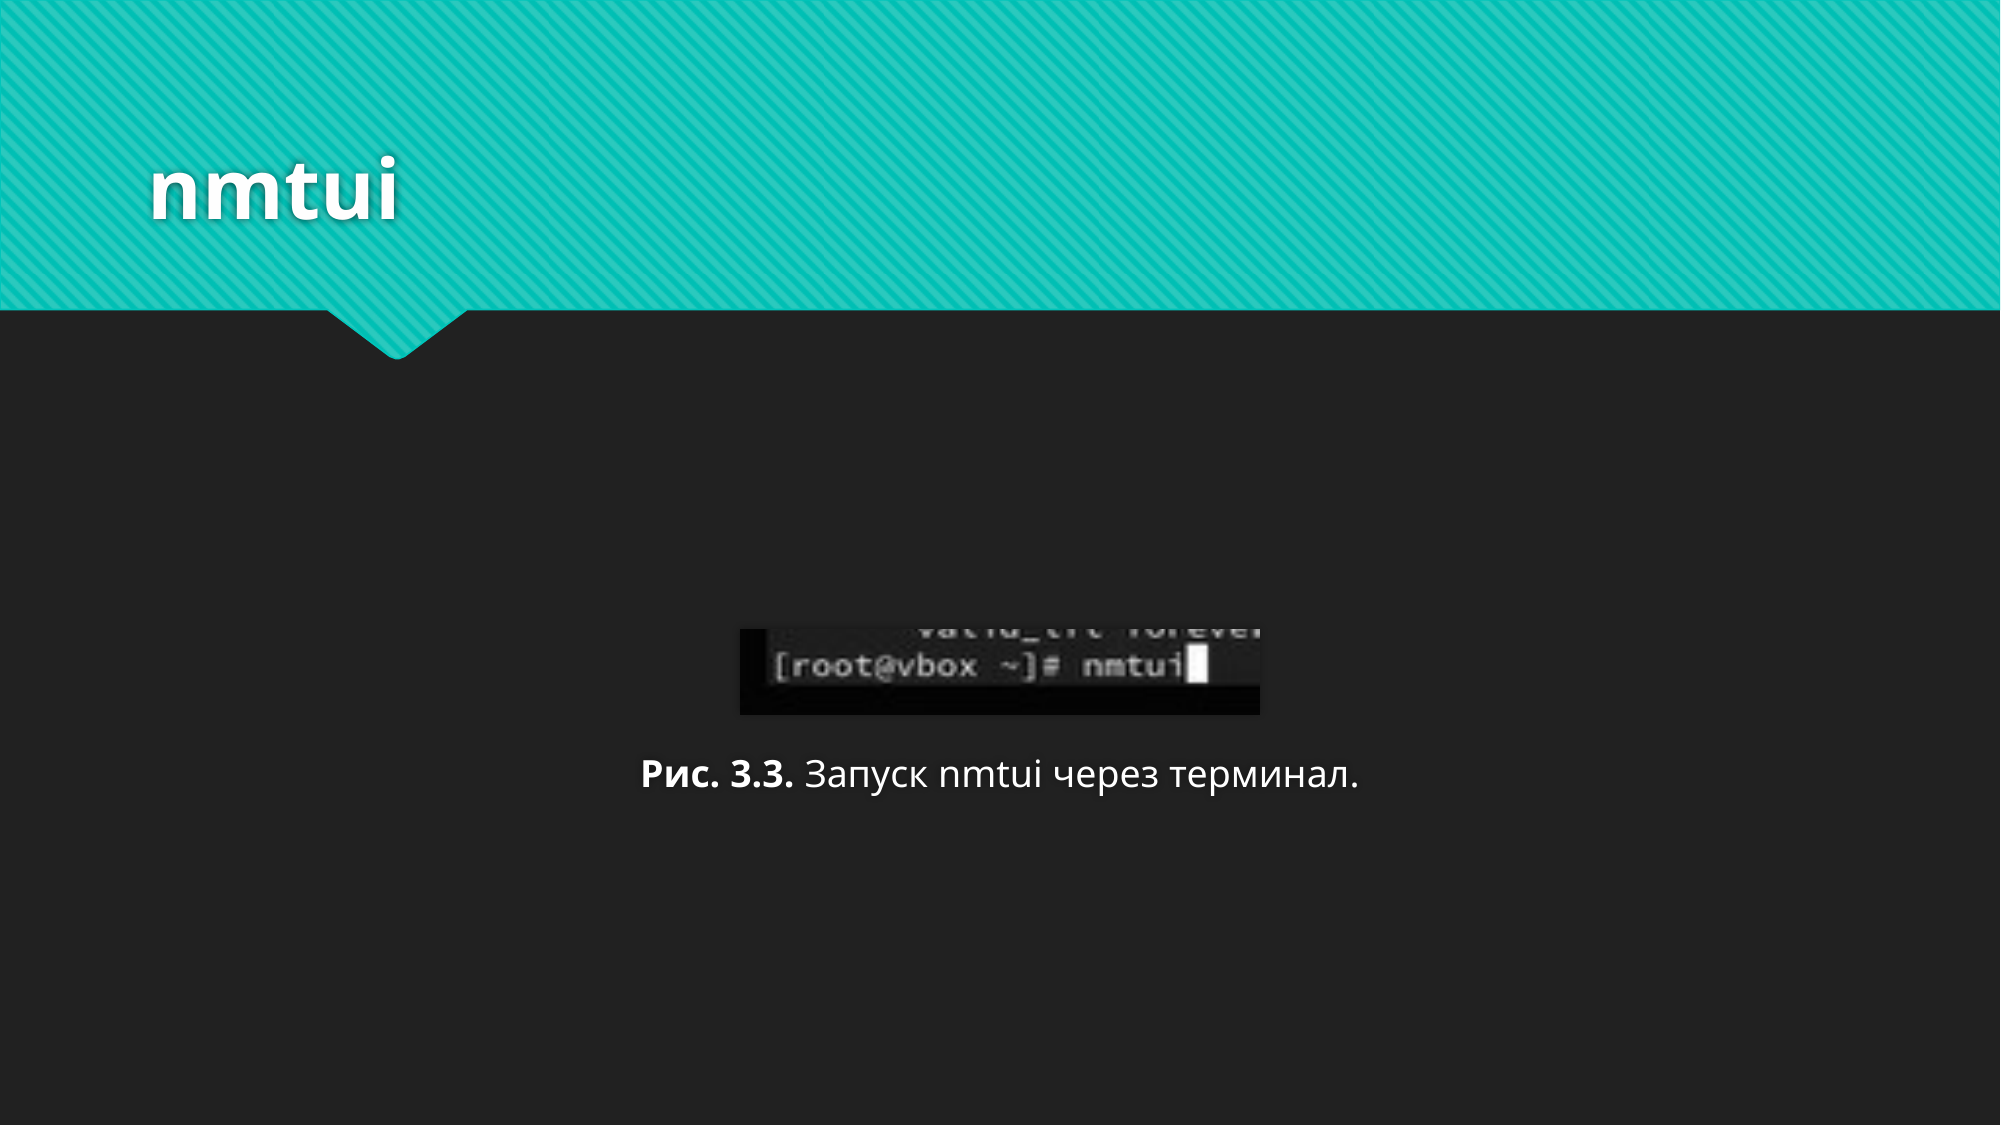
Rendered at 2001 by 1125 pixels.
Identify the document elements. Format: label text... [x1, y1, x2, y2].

title nmtui [132, 84, 1868, 244]
text_box Рис. 3.3. Запуск nmtui через терминал. [378, 714, 1622, 831]
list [740, 629, 1260, 715]
